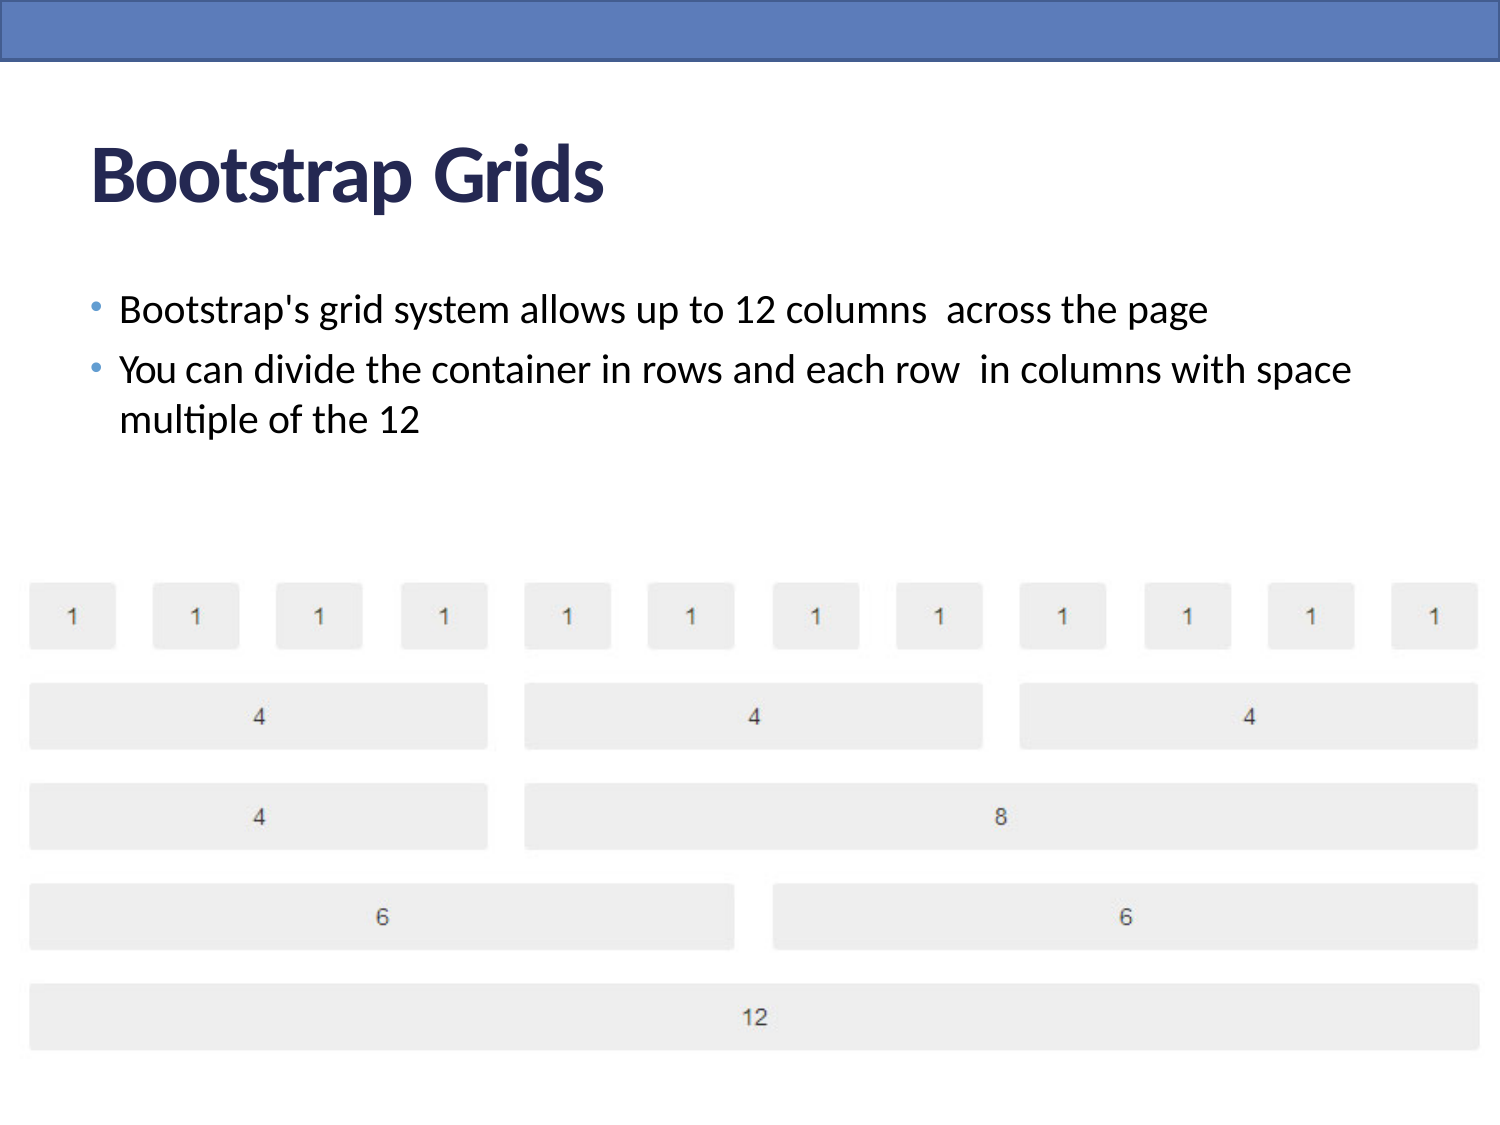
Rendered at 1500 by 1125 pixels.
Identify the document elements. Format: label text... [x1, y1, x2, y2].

text_box Bootstrap Grids Bootstrap's grid system allows up to 12 columns across the page You can divide the container in rows and each row in columns with space multiple of the 12 [87, 116, 1362, 443]
text_box [18, 579, 1485, 1059]
